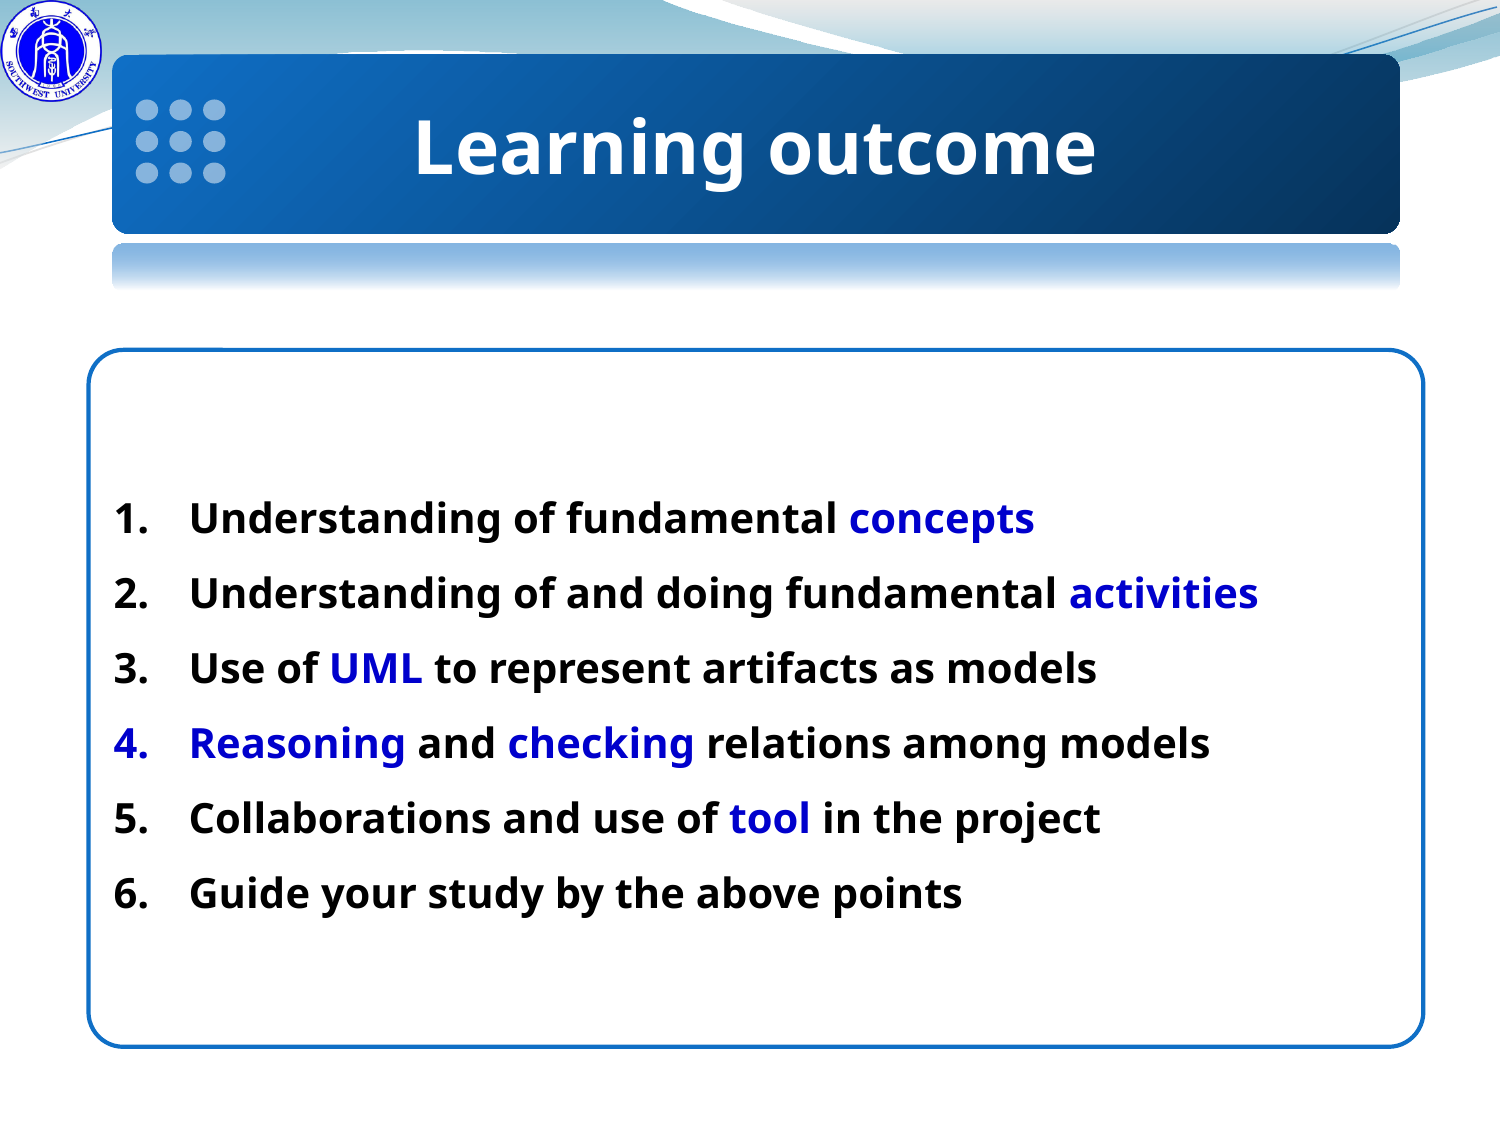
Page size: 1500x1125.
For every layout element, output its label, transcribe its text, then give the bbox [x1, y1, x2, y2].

picture [0, 0, 102, 102]
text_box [135, 99, 226, 184]
text_box [112, 243, 1400, 291]
text_box Learning outcome [112, 54, 1400, 234]
text_box Understanding of fundamental concepts Understanding of and doing fundamental activities Use of UML to represent artifacts as models Reasoning and checking relations among models Collaborations and use of tool in the project Guide your study by the above points [86, 347, 1426, 1049]
